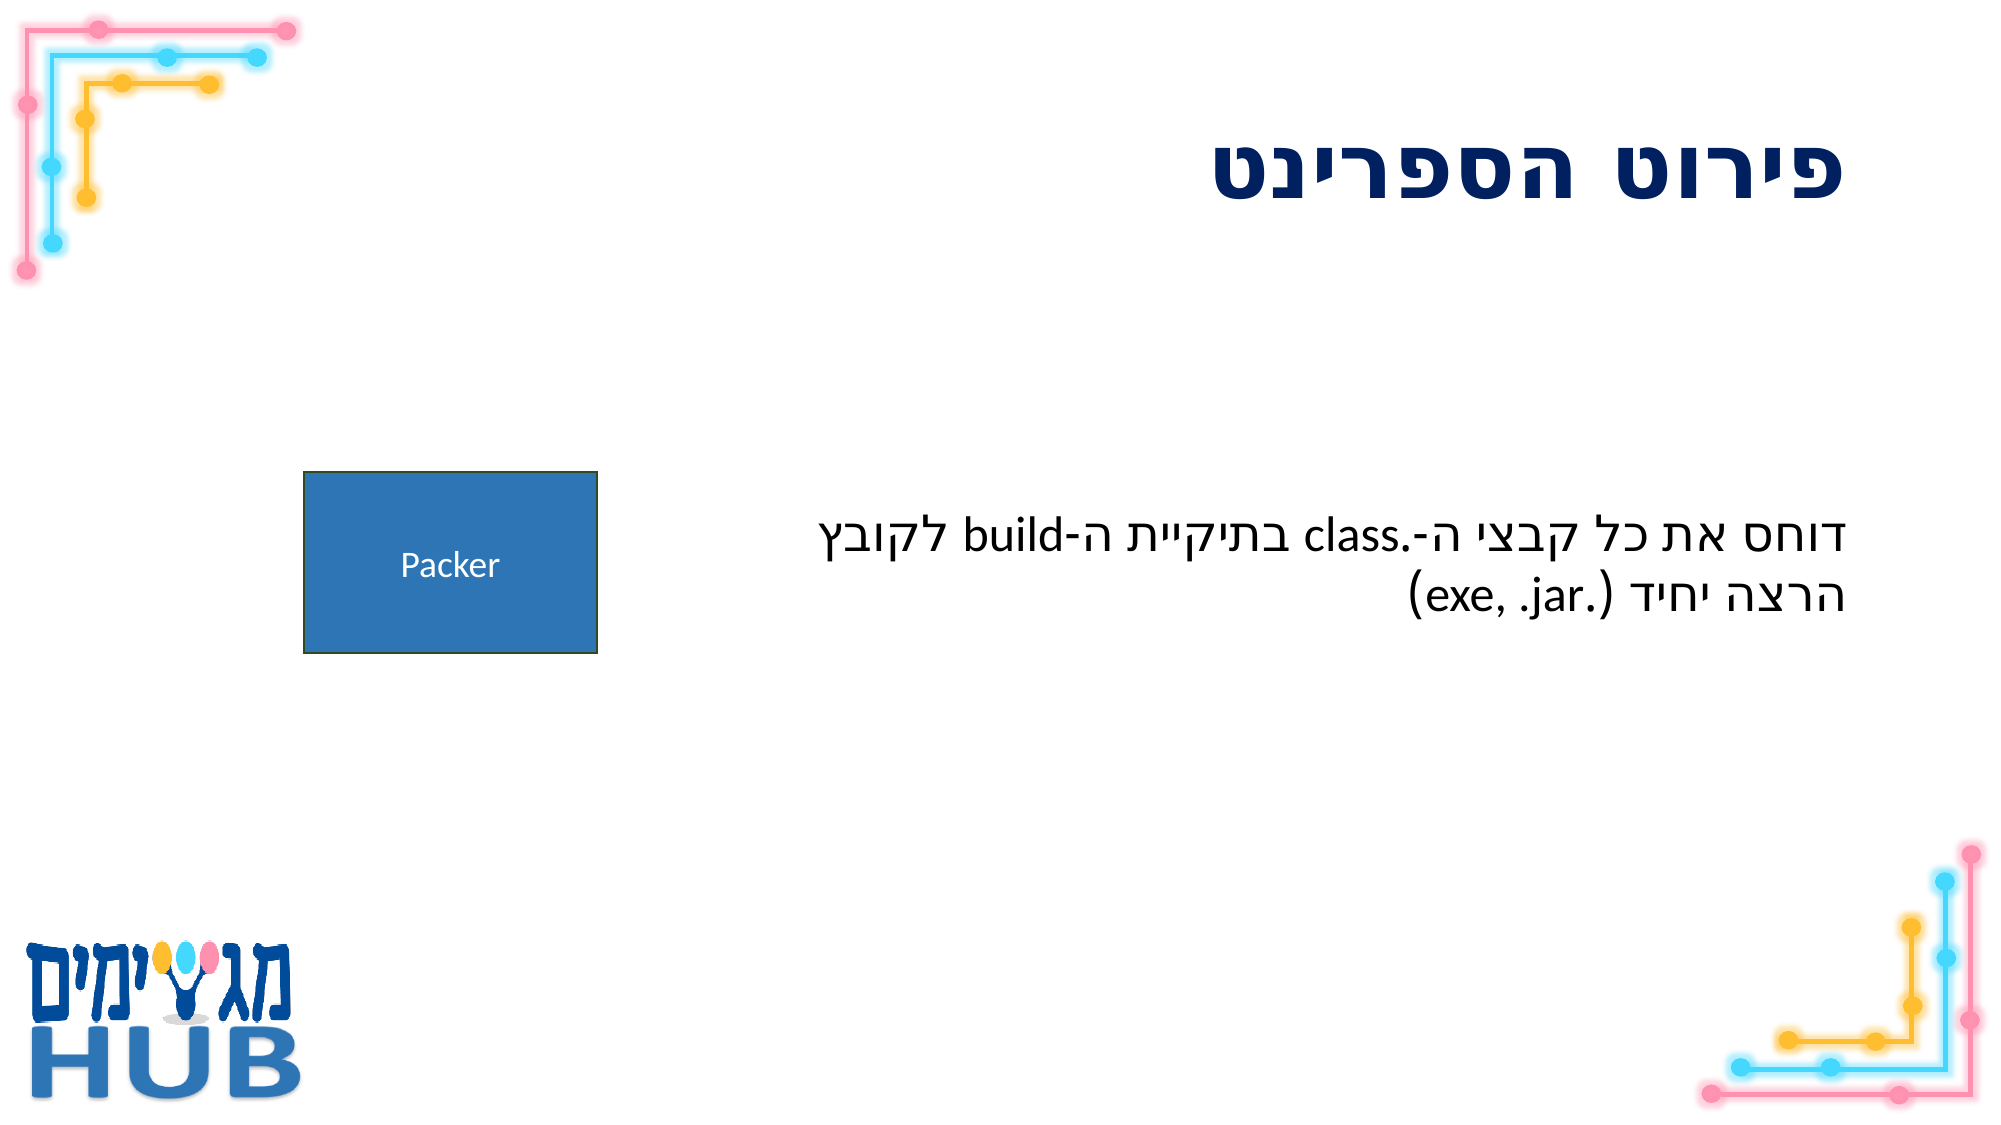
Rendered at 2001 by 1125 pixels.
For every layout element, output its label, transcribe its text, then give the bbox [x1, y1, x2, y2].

picture [16, 934, 315, 1107]
text_box Packer [303, 471, 598, 654]
title פירוט הספרינט [137, 59, 1863, 278]
text_box דוחס את כל קבצי ה-.class בתיקיית ה-build לקובץ הרצה יחיד (.exe, .jar) [749, 494, 1863, 629]
